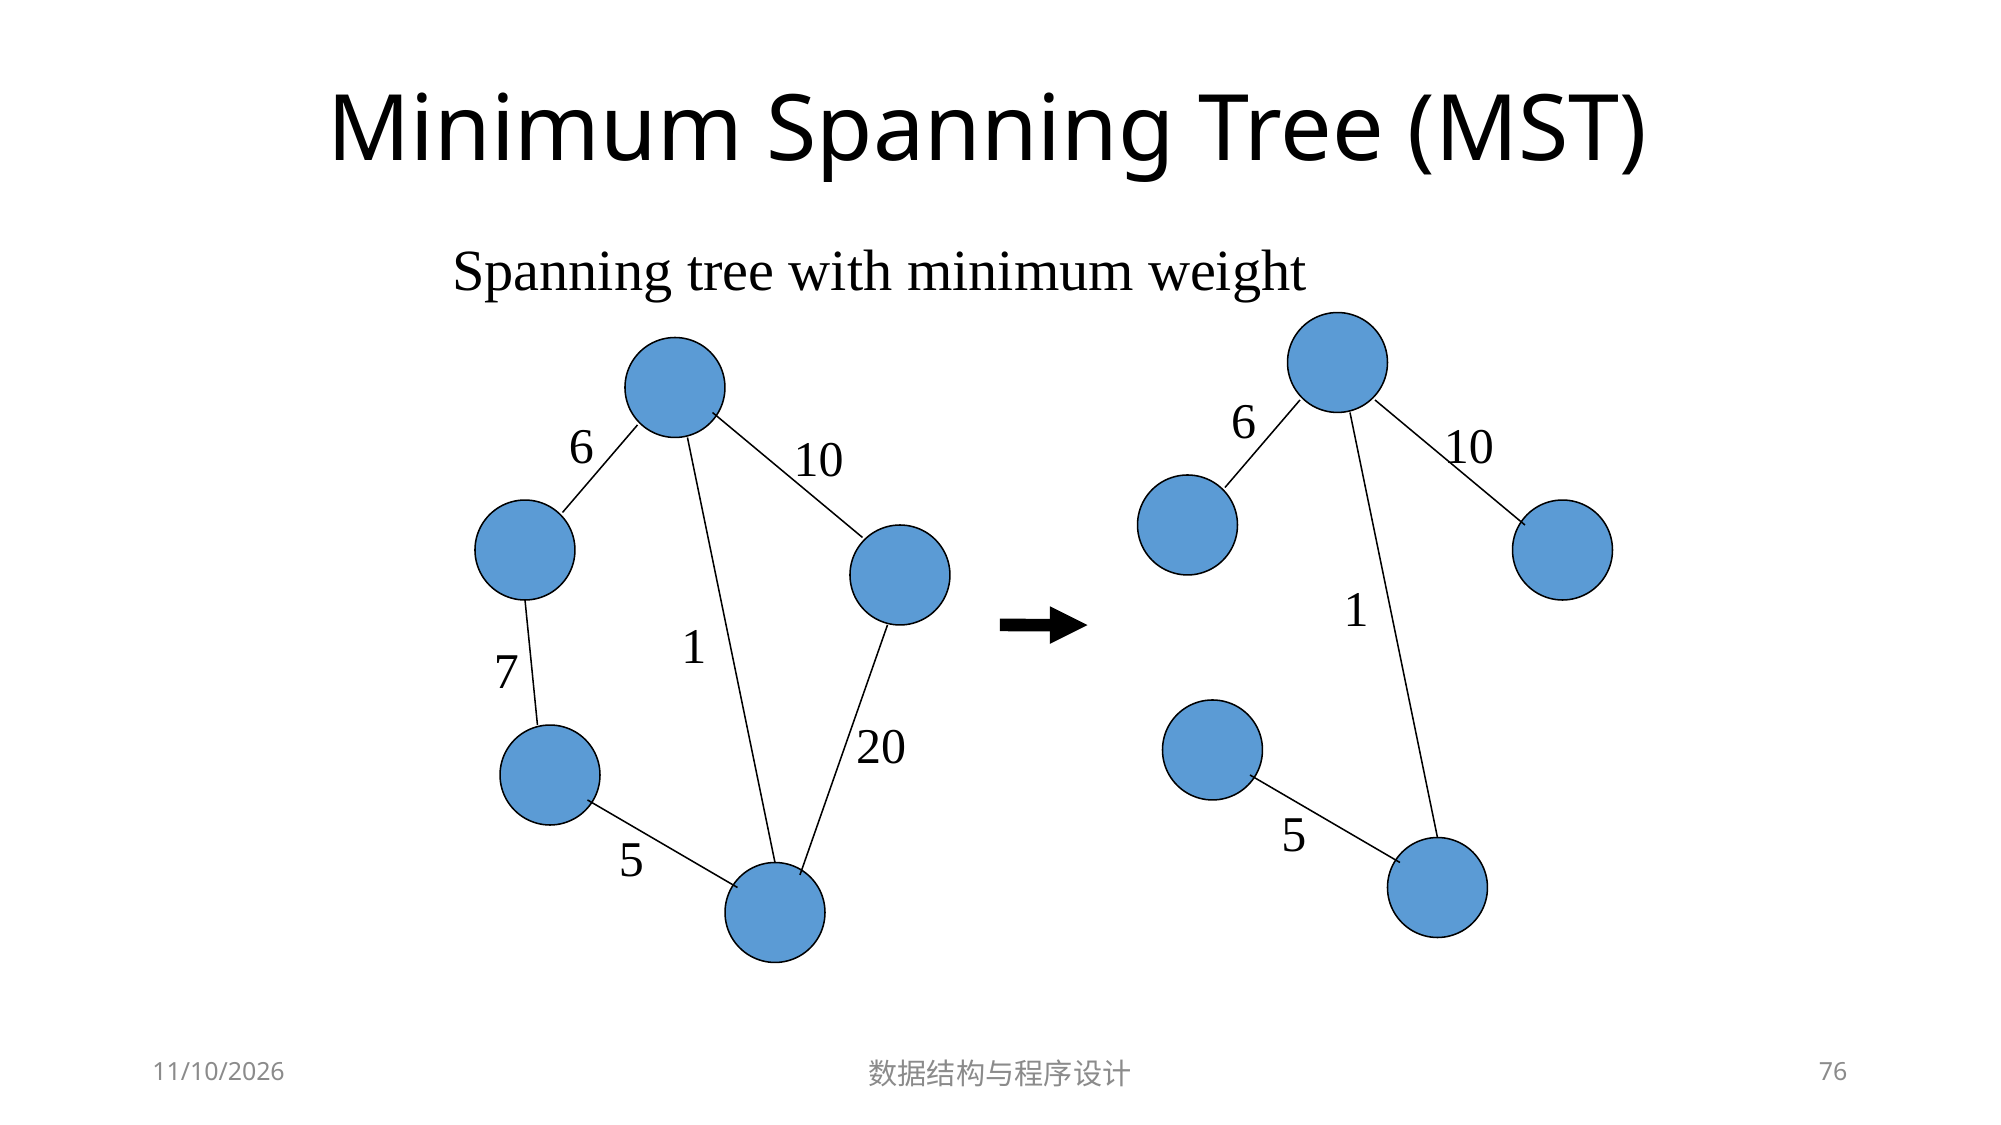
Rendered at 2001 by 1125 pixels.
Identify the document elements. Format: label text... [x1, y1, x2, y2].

slide_number 76 [1412, 1042, 1863, 1103]
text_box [474, 337, 950, 963]
text_box Spanning tree with minimum weight [437, 224, 1725, 310]
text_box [999, 312, 1613, 938]
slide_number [137, 1042, 588, 1103]
title Minimum Spanning Tree (MST) [312, 37, 1700, 225]
footer 数据结构与程序设计 [662, 1042, 1338, 1103]
